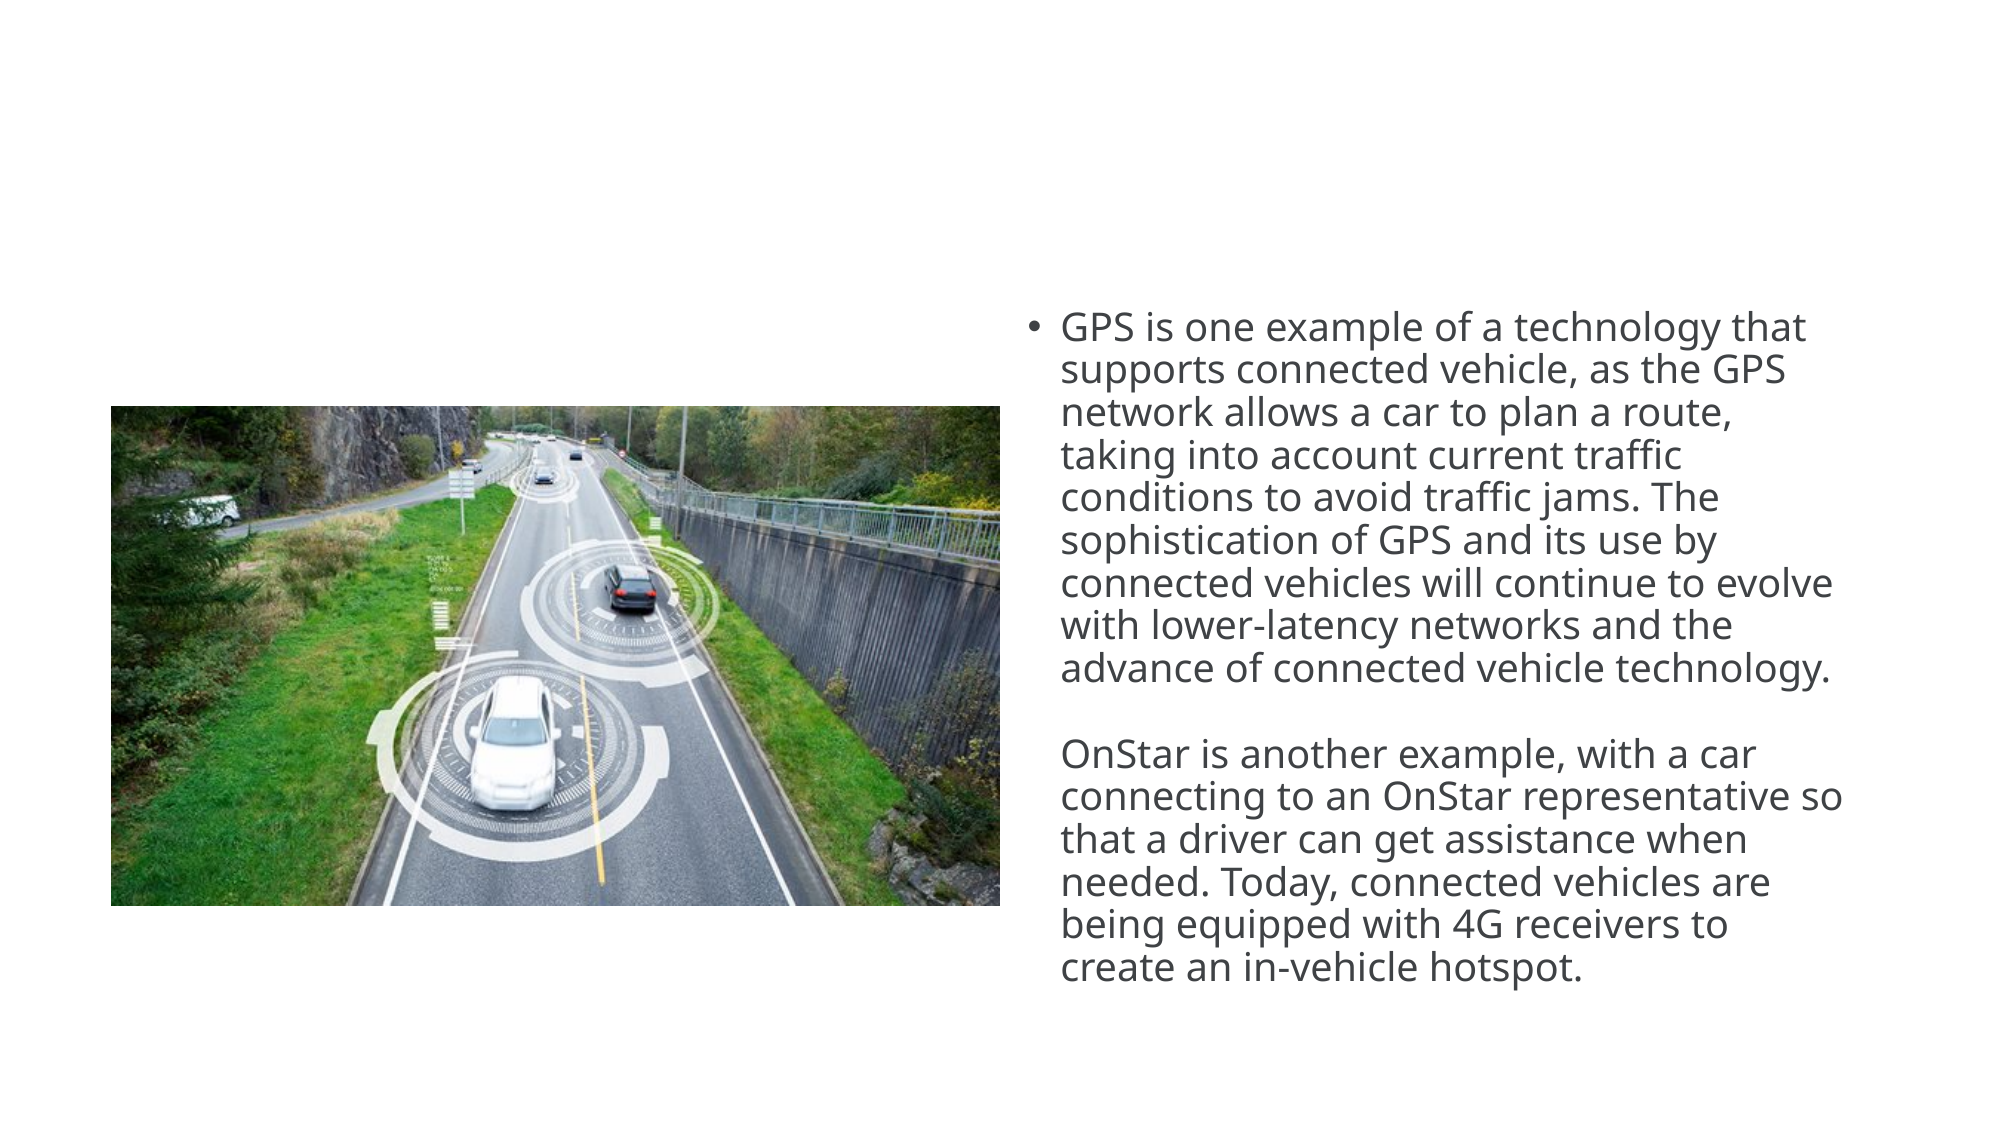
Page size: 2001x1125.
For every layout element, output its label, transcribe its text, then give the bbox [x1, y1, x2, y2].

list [110, 406, 1001, 907]
list GPS is one example of a technology that supports connected vehicle, as the GPS network allows a car to plan a route, taking into account current traffic conditions to avoid traffic jams. The sophistication of GPS and its use by connected vehicles will continue to evolve with lower-latency networks and the advance of connected vehicle technology. OnStar is another example, with a car connecting to an OnStar representative so that a driver can get assistance when needed. Today, connected vehicles are being equipped with 4G receivers to create an in-vehicle hotspot. [1012, 299, 1863, 1014]
